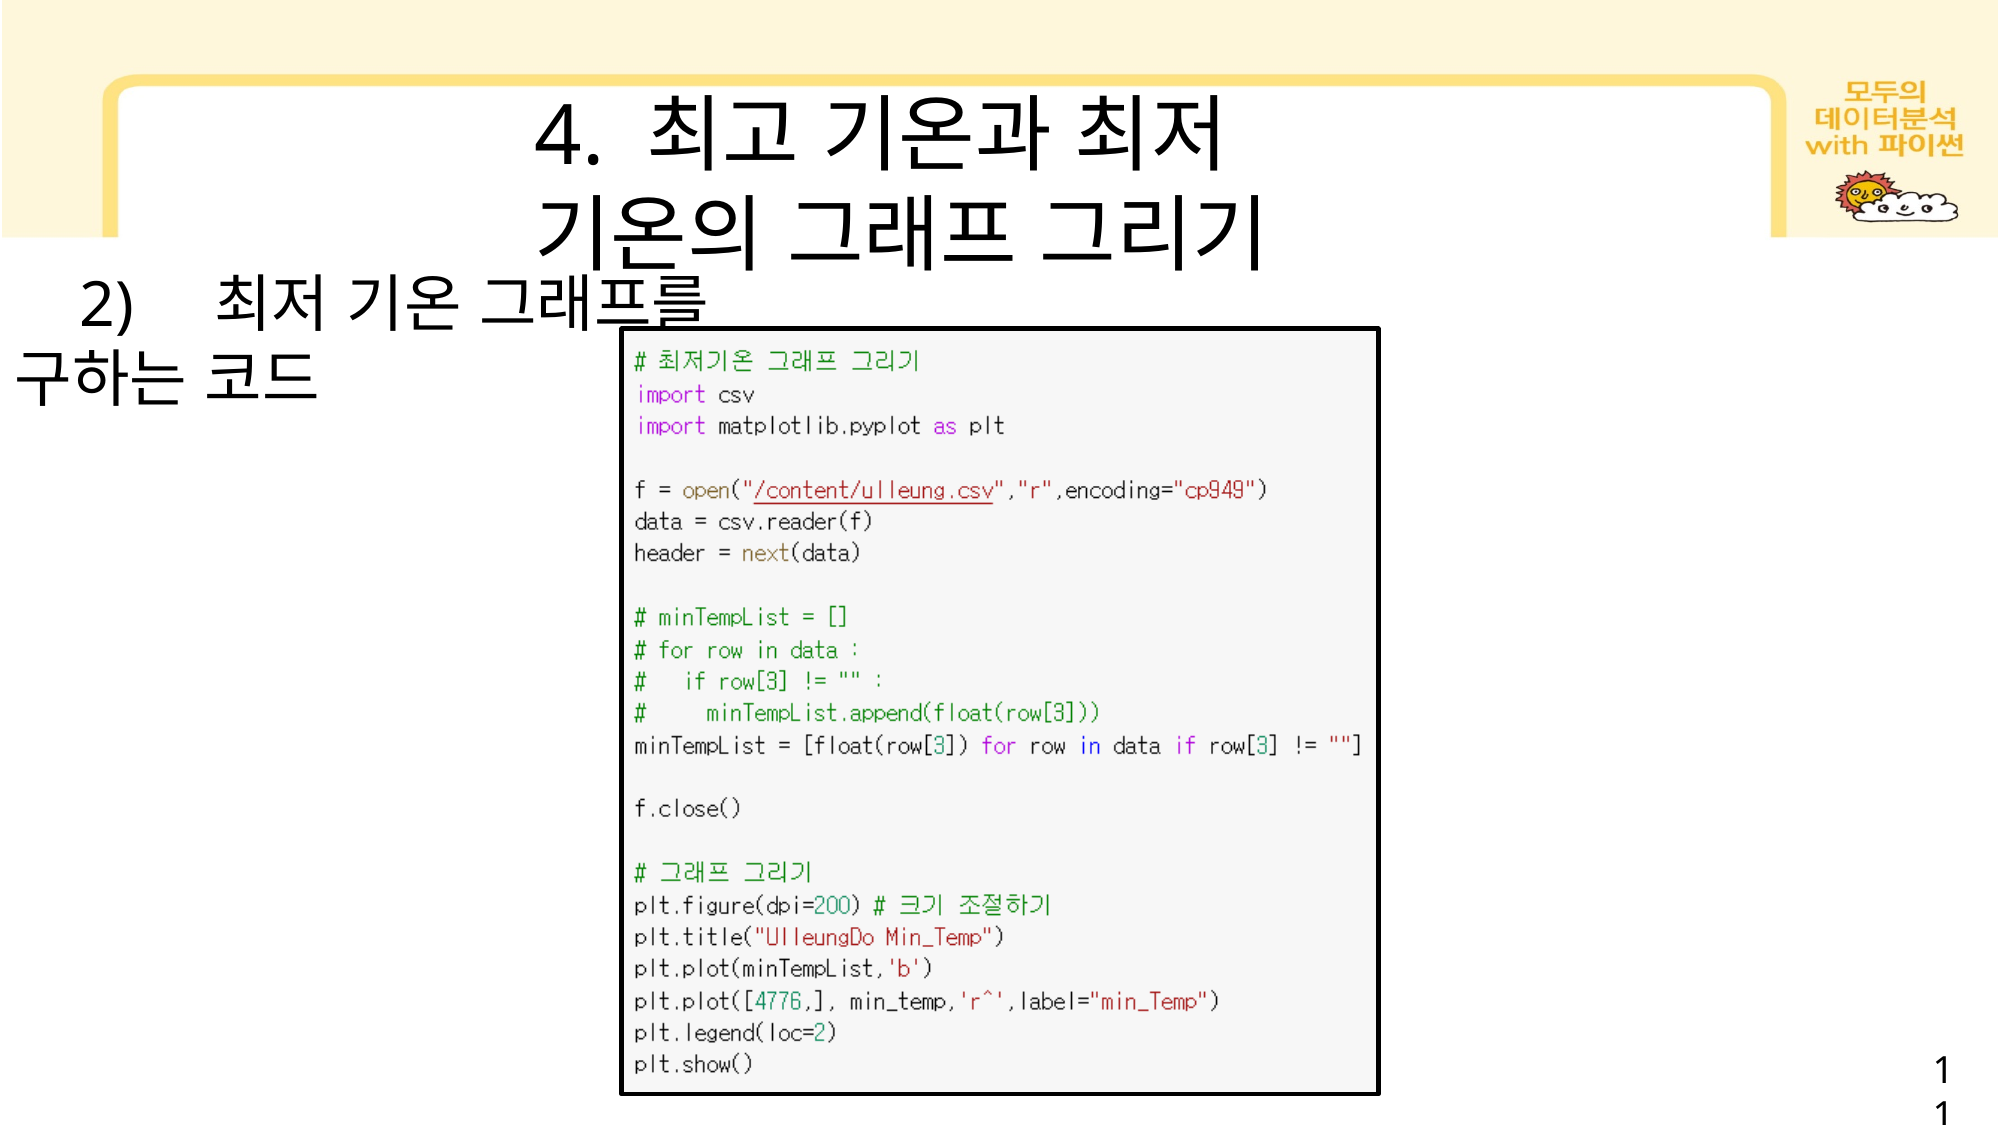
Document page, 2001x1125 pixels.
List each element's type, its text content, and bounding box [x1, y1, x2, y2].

picture [624, 330, 1376, 1092]
text_box 4. 최고 기온과 최저 기온의 그래프 그리기 [519, 74, 1481, 289]
text_box 11 [1917, 1038, 1972, 1125]
picture [2, 0, 1998, 1125]
text_box 2) 최저 기온 그래프를 구하는 코드 [0, 256, 812, 422]
